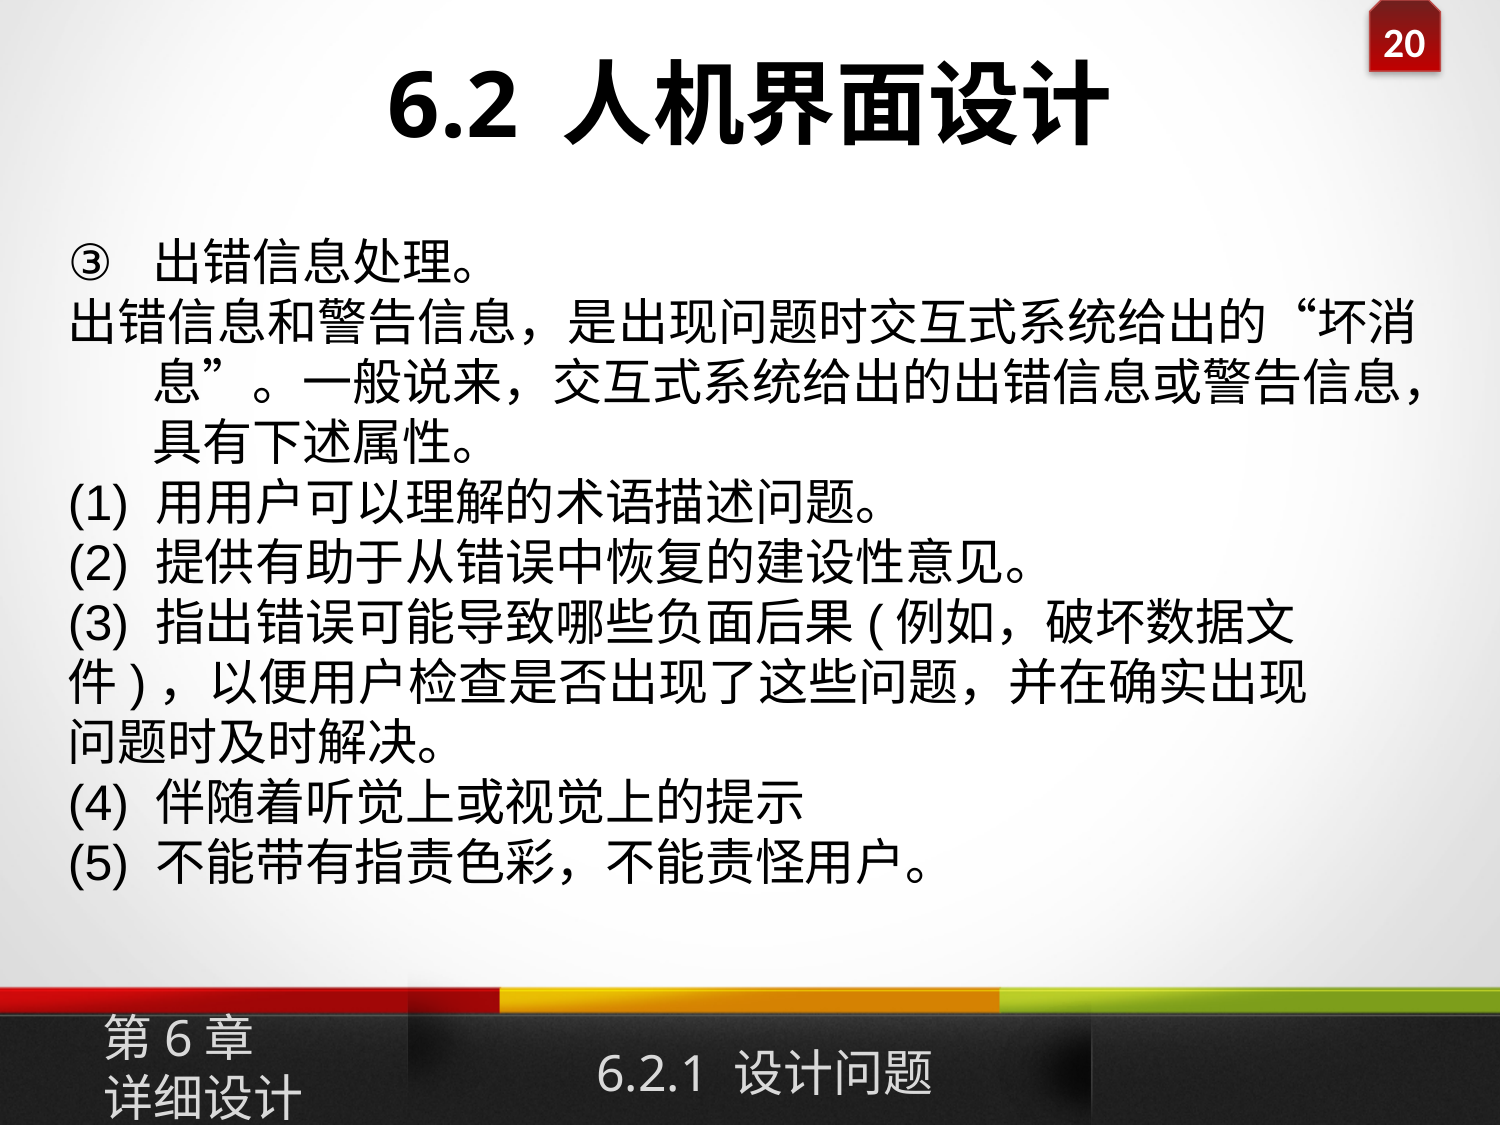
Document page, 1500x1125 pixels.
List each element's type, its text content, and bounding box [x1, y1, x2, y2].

text_box 6.2.1 设计问题 [458, 1032, 1073, 1111]
text_box 第6章 详细设计 [0, 1027, 408, 1106]
title 6.2 人机界面设计 [75, 7, 1425, 193]
picture [0, 0, 1500, 1125]
text_box 出错信息处理。 出错信息和警告信息，是出现问题时交互式系统给出的“坏消息”。一般说来，交互式系统给出的出错信息或警告信息，具有下述属性。 (1) 用用户可以理解的术语描述问题。 (2) 提供有助于从错误中恢复的建设性意见。 (3) 指出错误可能导致哪些负面后果(例如，破坏数据文 件)，以便用户检查是否出现了这些问题，并在确实出现 问题时及时解决。 (4) 伴随着听觉上或视觉上的提示 (5) 不能带有指责色彩，不能责怪用户。 [53, 193, 1459, 898]
